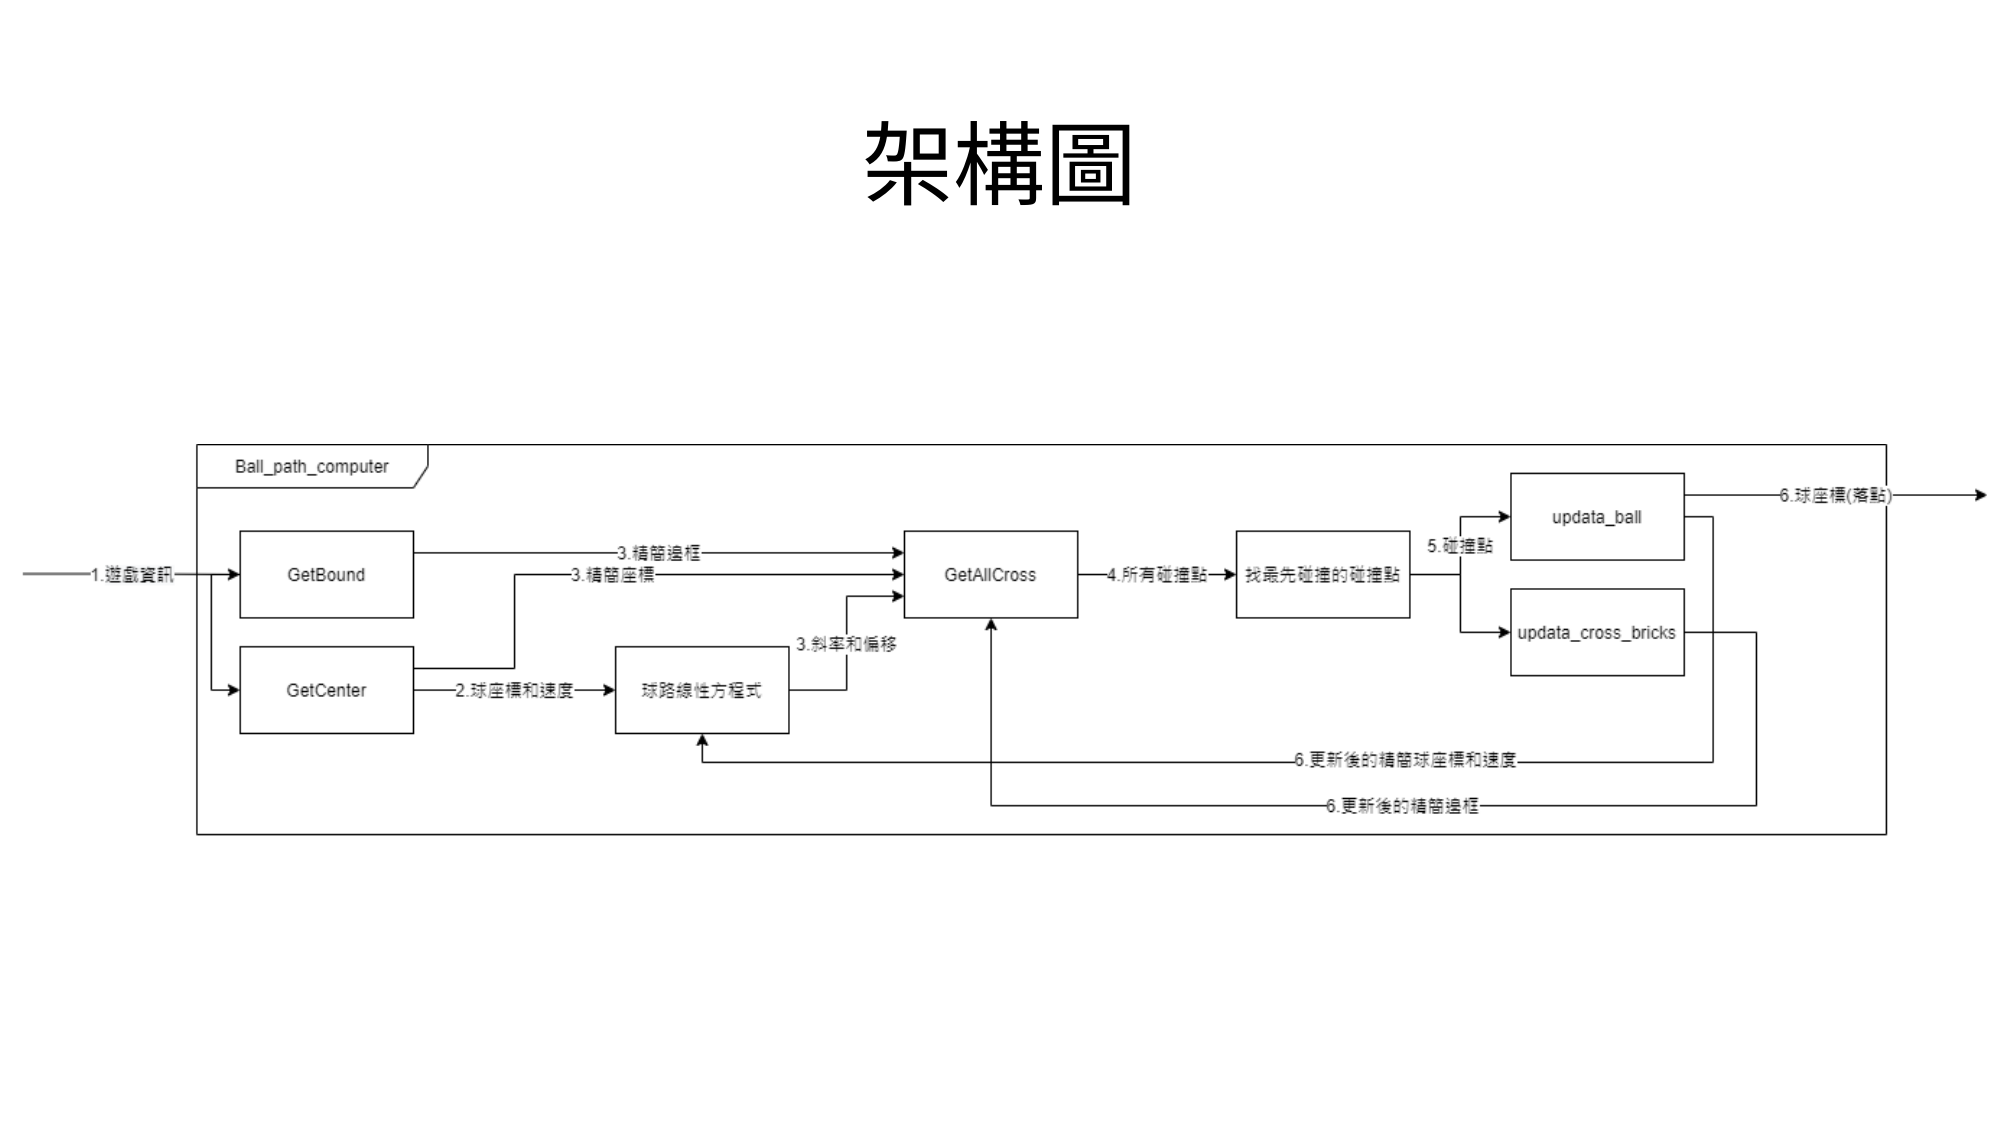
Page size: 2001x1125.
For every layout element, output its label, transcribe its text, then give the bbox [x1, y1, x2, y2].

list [13, 444, 2000, 837]
title 架構圖 [137, 59, 1863, 278]
